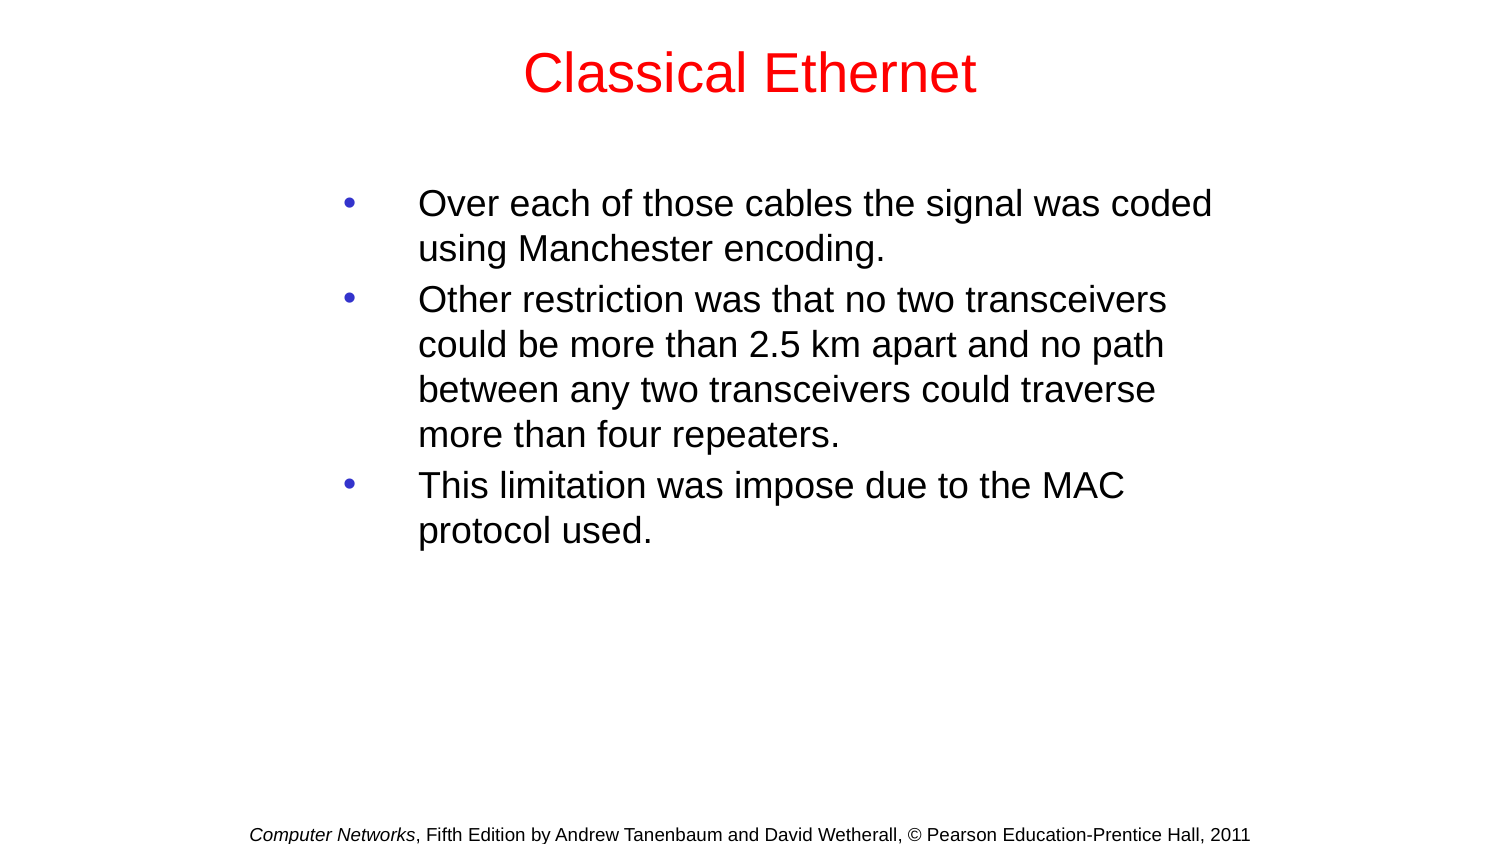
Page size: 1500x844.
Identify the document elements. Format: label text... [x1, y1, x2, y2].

title Classical Ethernet [0, 0, 1500, 141]
list Over each of those cables the signal was coded using Manchester encoding. Other restriction was that no two transceivers could be more than 2.5 km apart and no path between any two transceivers could traverse more than four repeaters. This limitation was impose due to the MAC protocol used. [328, 171, 1257, 701]
